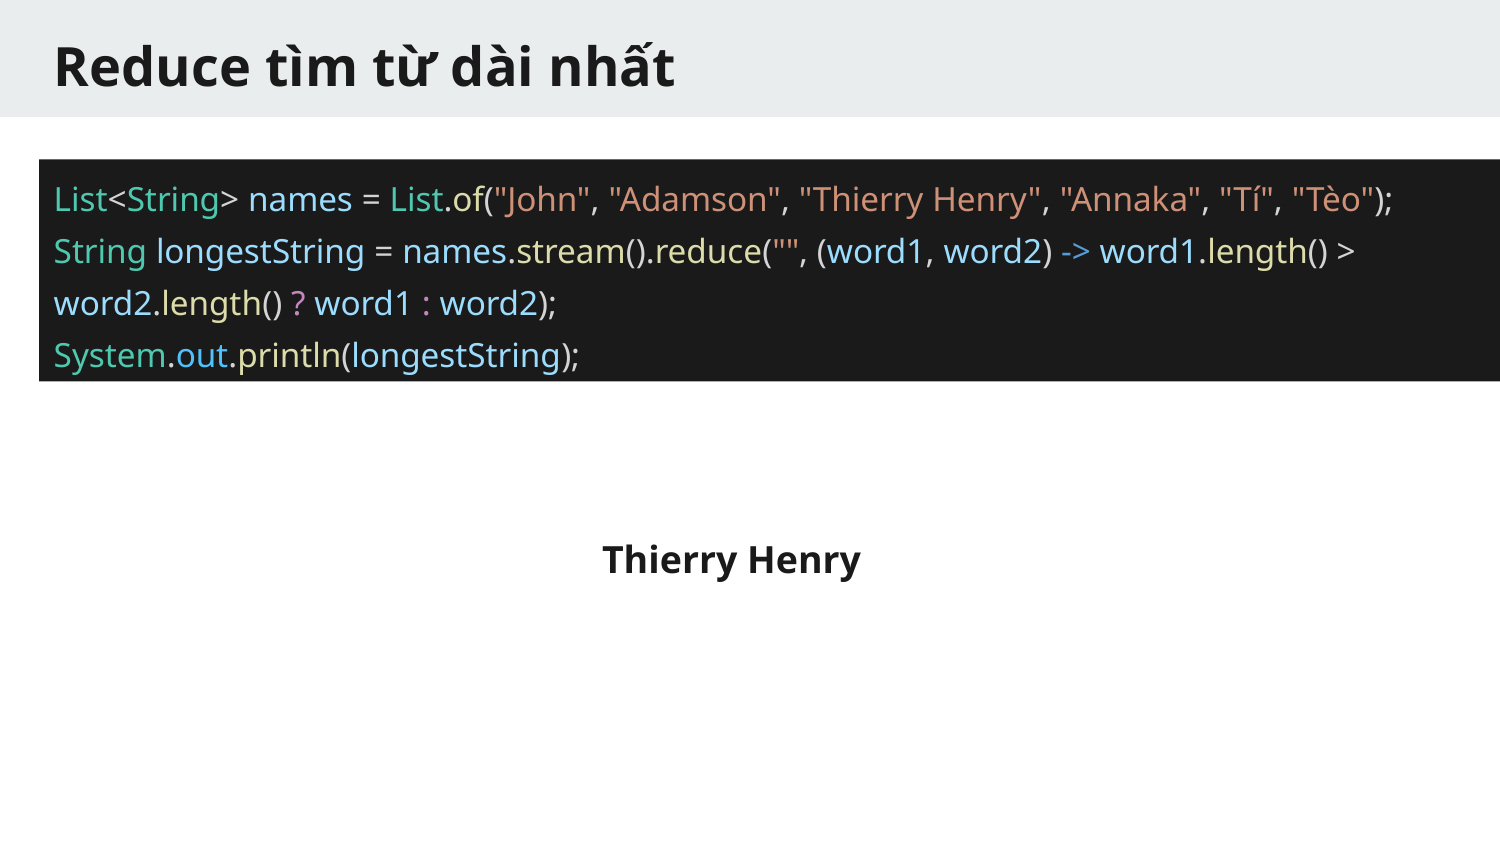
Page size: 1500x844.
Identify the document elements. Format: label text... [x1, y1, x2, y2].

text_box Thierry Henry [587, 528, 1010, 634]
text_box List<String> names = List.of("John", "Adamson", "Thierry Henry", "Annaka", "Tí", "Tèo"); String longestString = names.stream().reduce("", (word1, word2) -> word1.length() > word2.length() ? word1 : word2); System.out.println(longestString); [39, 159, 1500, 382]
title Reduce tìm từ dài nhất [38, 17, 1467, 106]
